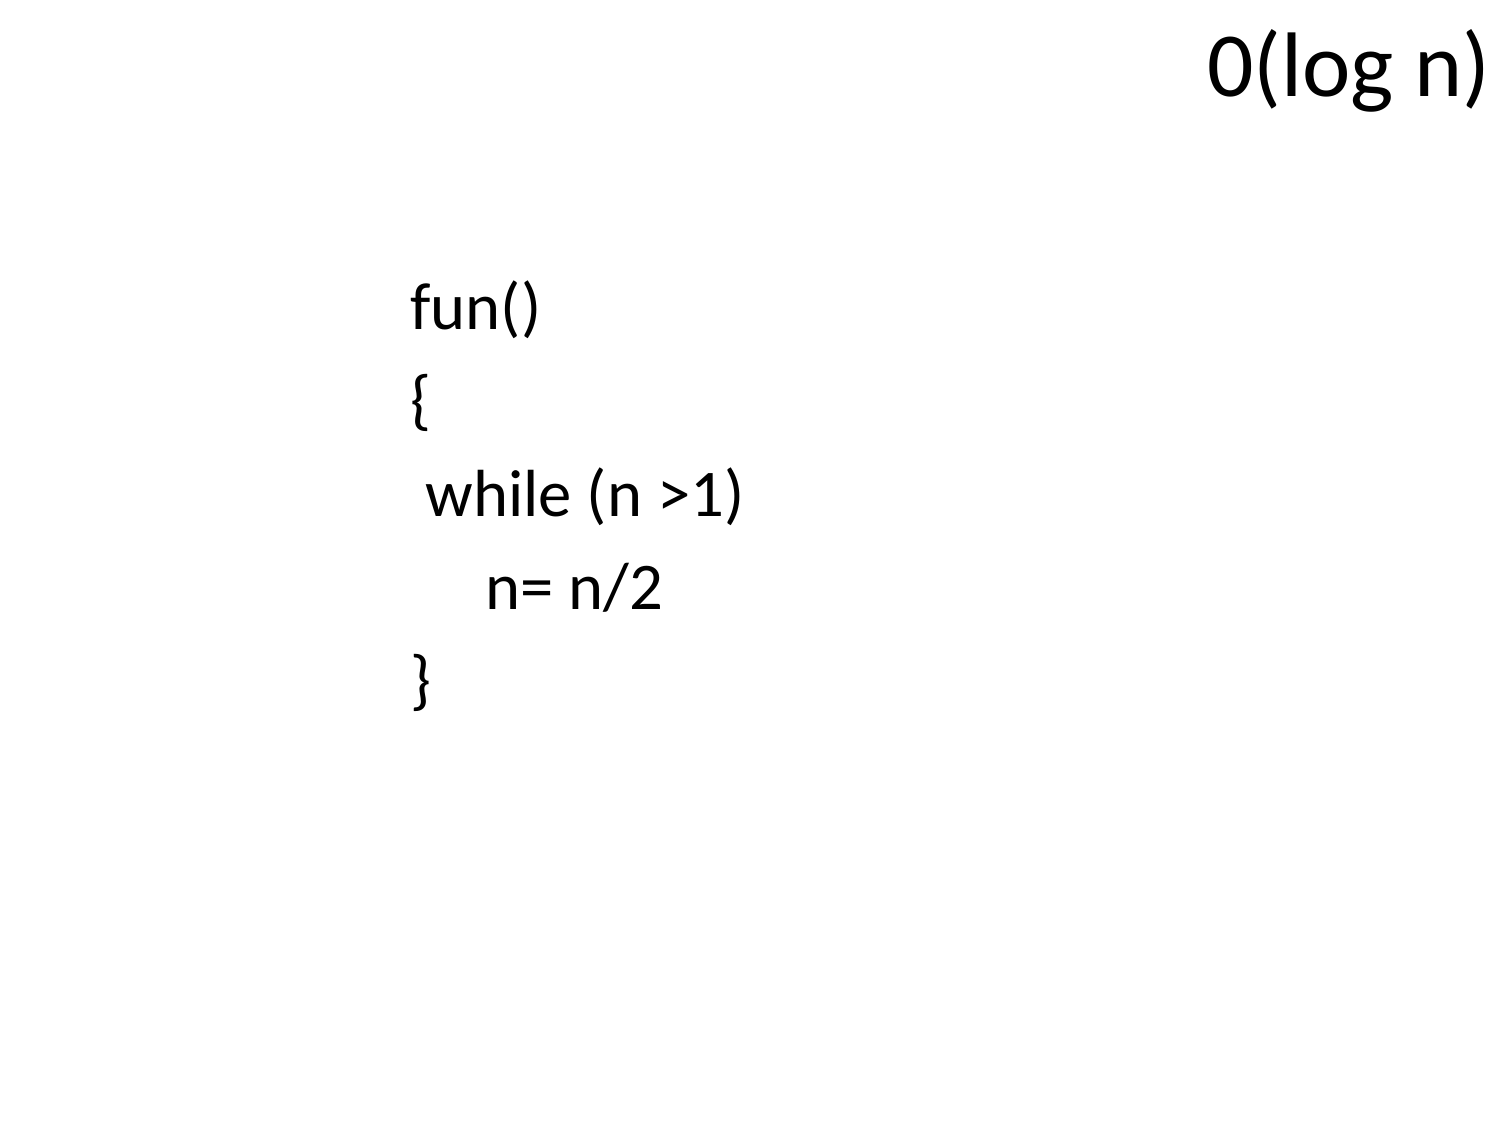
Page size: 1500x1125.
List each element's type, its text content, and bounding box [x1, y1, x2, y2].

title 0(log n) [1126, 0, 1500, 135]
list fun() { while (n >1) n= n/2 } [395, 255, 1118, 998]
